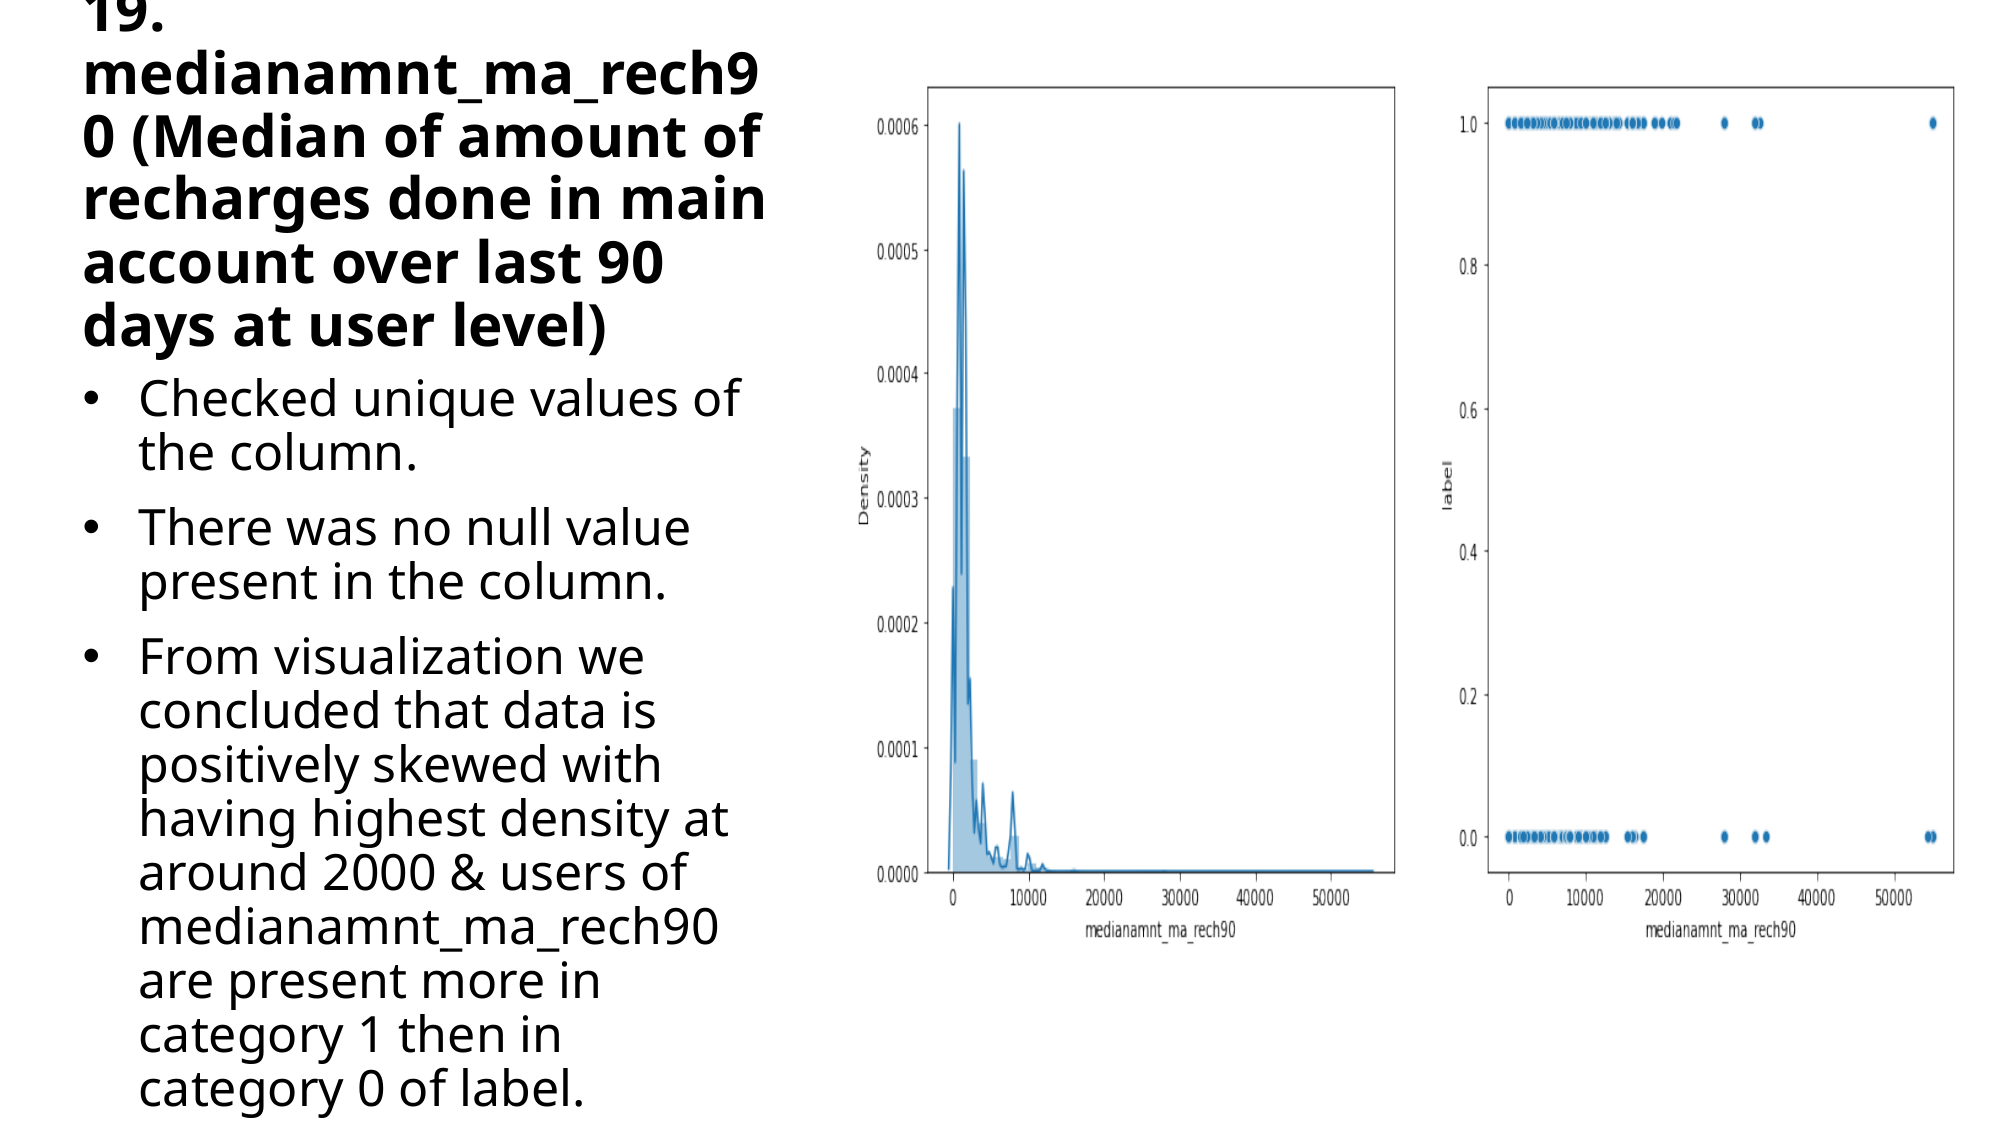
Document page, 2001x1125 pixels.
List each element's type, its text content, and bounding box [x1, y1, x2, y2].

list Checked unique values of the column. There was no null value present in the column. From visualization we concluded that data is positively skewed with having highest density at around 2000 & users of medianamnt_ma_rech90 are present more in category 1 then in category 0 of label. [67, 367, 783, 1125]
title 19. medianamnt_ma_rech90 (Median of amount of recharges done in main account over last 90 days at user level) [67, 30, 783, 367]
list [850, 74, 1962, 955]
